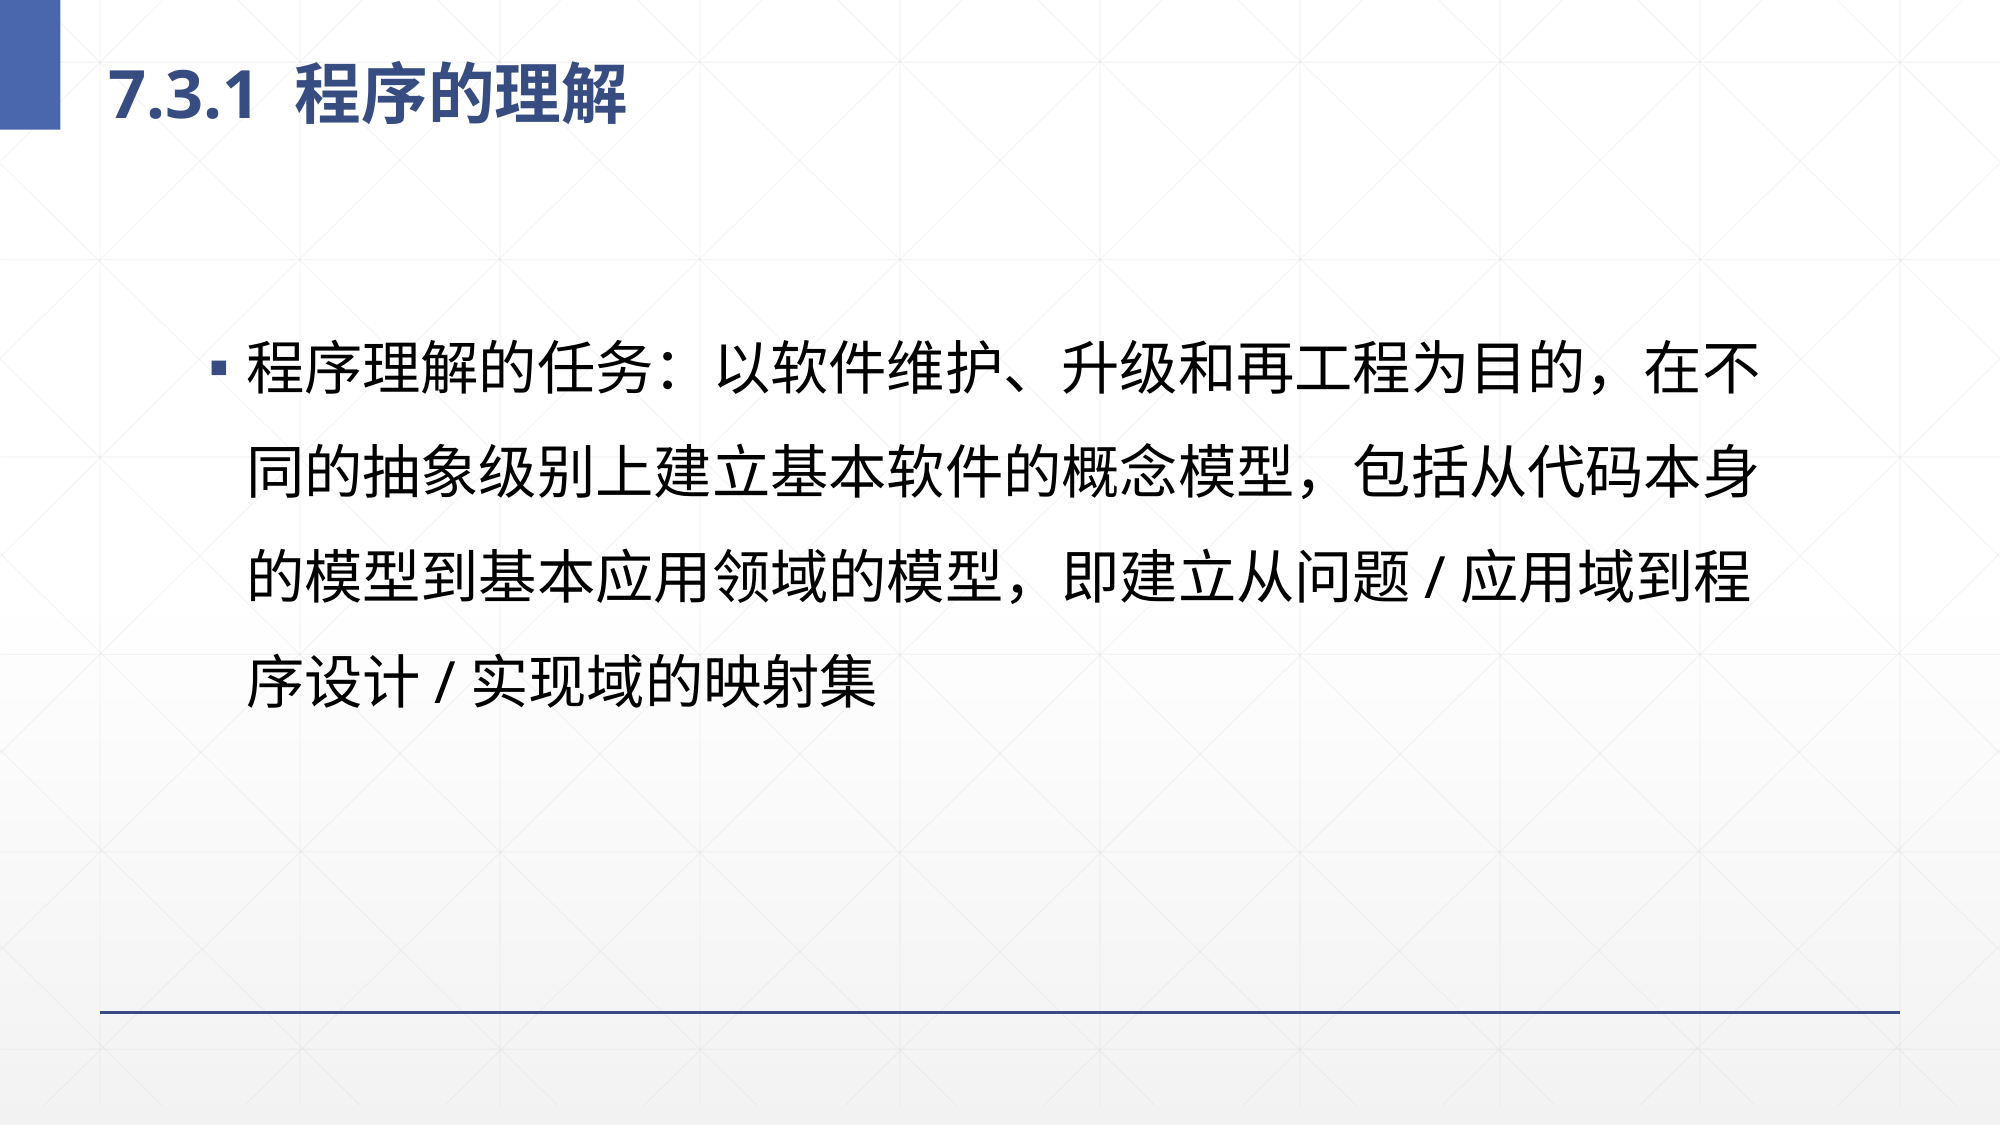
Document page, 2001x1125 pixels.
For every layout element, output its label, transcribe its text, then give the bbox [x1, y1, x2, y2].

title 7.3.1 程序的理解 [93, 20, 1880, 130]
text_box 程序理解的任务：以软件维护、升级和再工程为目的，在不同的抽象级别上建立基本软件的概念模型，包括从代码本身的模型到基本应用领域的模型，即建立从问题/应用域到程序设计/实现域的映射集 [193, 288, 1807, 914]
